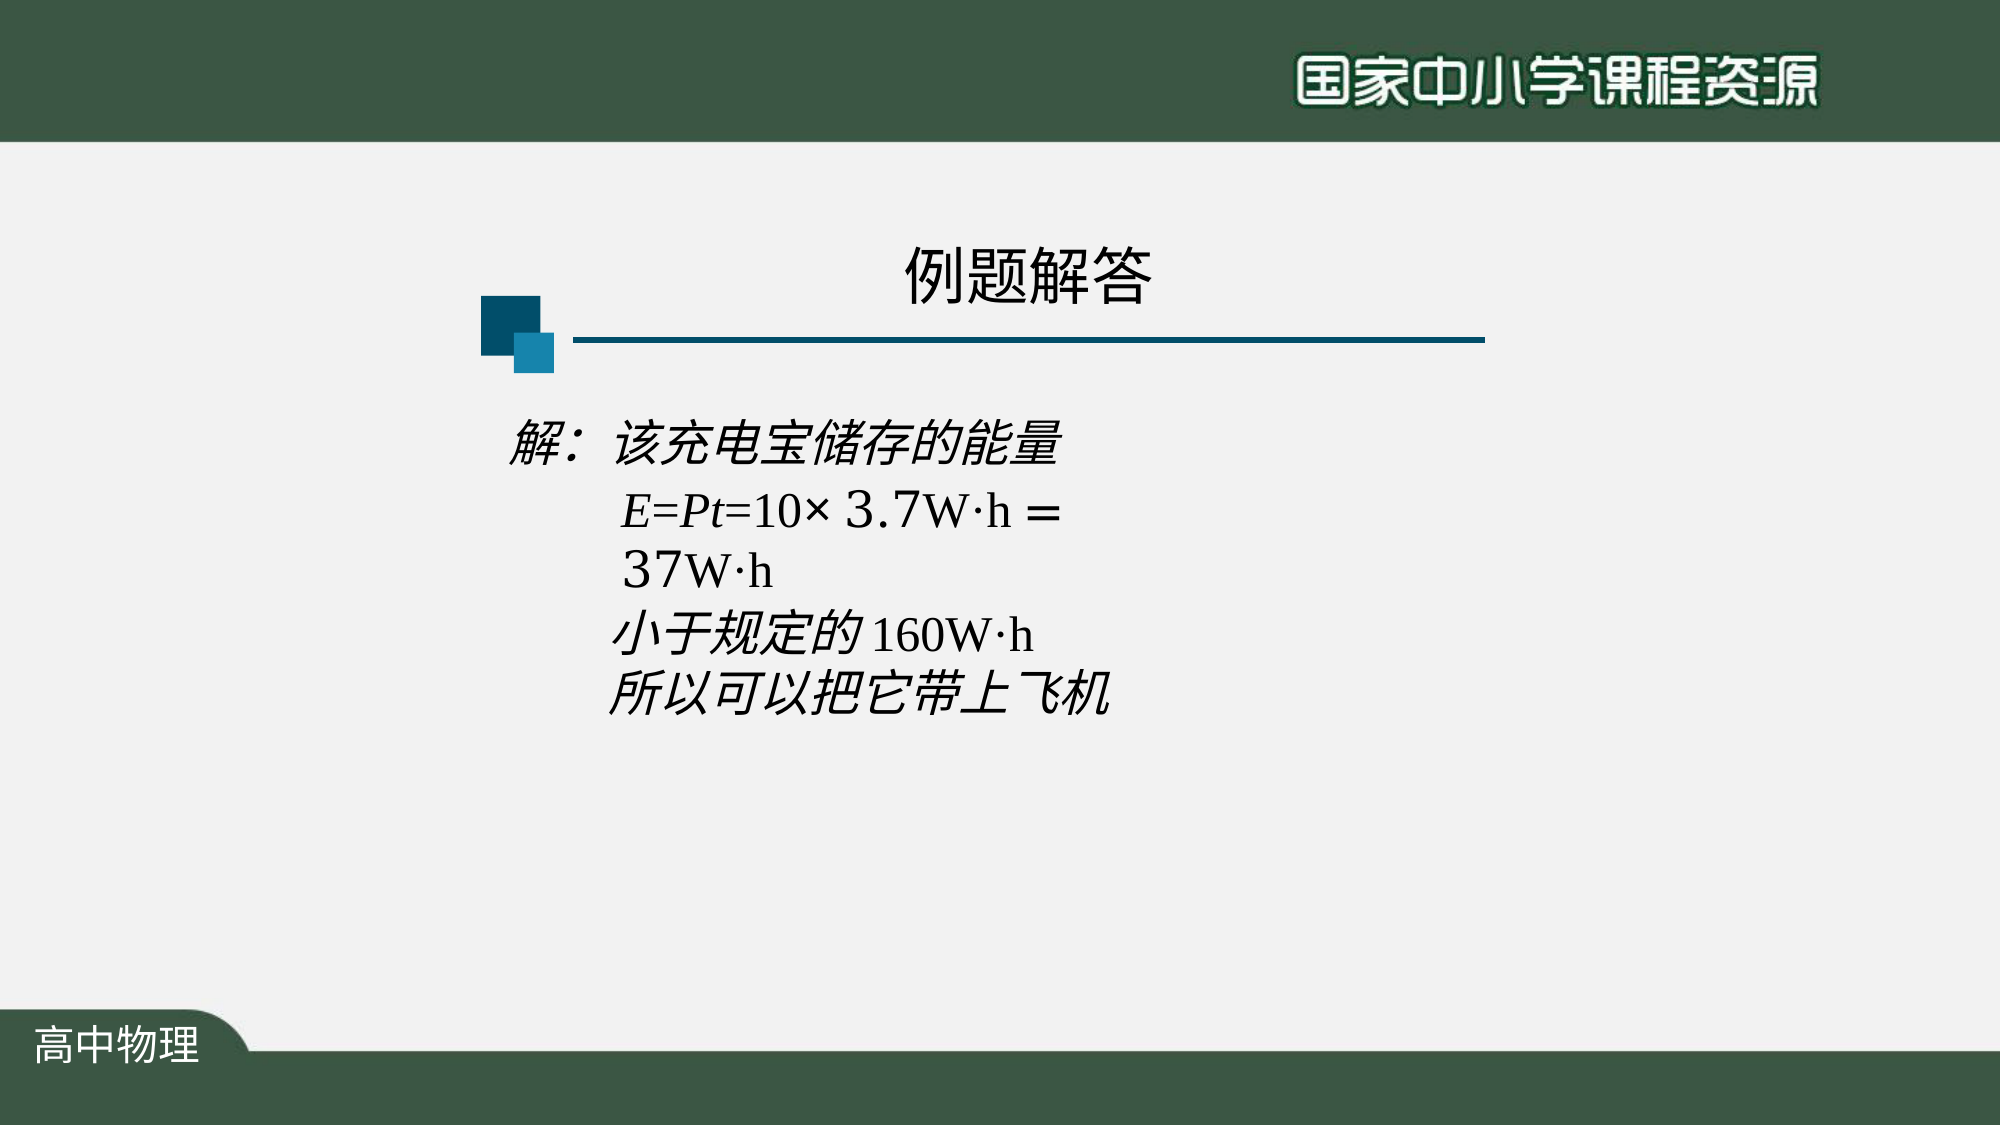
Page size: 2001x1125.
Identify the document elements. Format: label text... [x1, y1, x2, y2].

text_box [513, 332, 554, 374]
text_box 解：该充电宝储存的能量 E=Pt=10× 3.7W·h = 37W·h 小于规定的160W·h 所以可以把它带上飞机 [506, 403, 1230, 722]
title 例题解答 [901, 234, 1157, 403]
footer 高中物理 [31, 1013, 202, 1125]
picture [0, 0, 2000, 1125]
text_box [481, 295, 541, 356]
